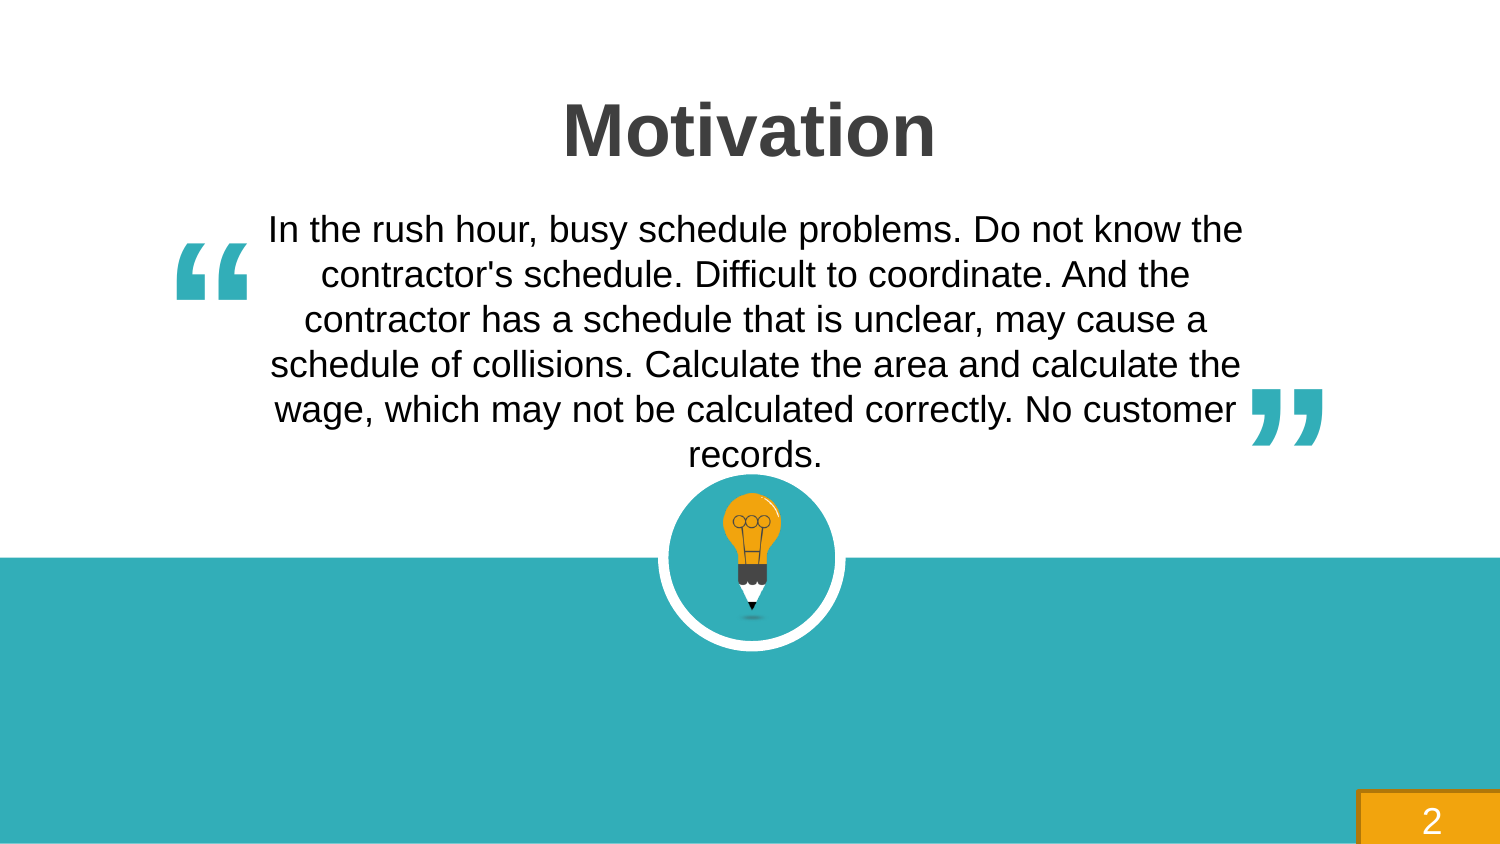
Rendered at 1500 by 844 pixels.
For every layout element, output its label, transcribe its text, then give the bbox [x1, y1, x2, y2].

picture [723, 493, 781, 622]
text_box “ [147, 173, 270, 432]
list Motivation [0, 79, 1500, 174]
text_box In the rush hour, busy schedule problems. Do not know the contractor's schedule. Difficult to coordinate. And the contractor has a schedule that is unclear, may cause a schedule of collisions. Calculate the area and calculate the wage, which may not be calculated correctly. No customer records. [242, 197, 1270, 486]
text_box “ [1230, 258, 1353, 517]
text_box 2 [1358, 791, 1500, 844]
